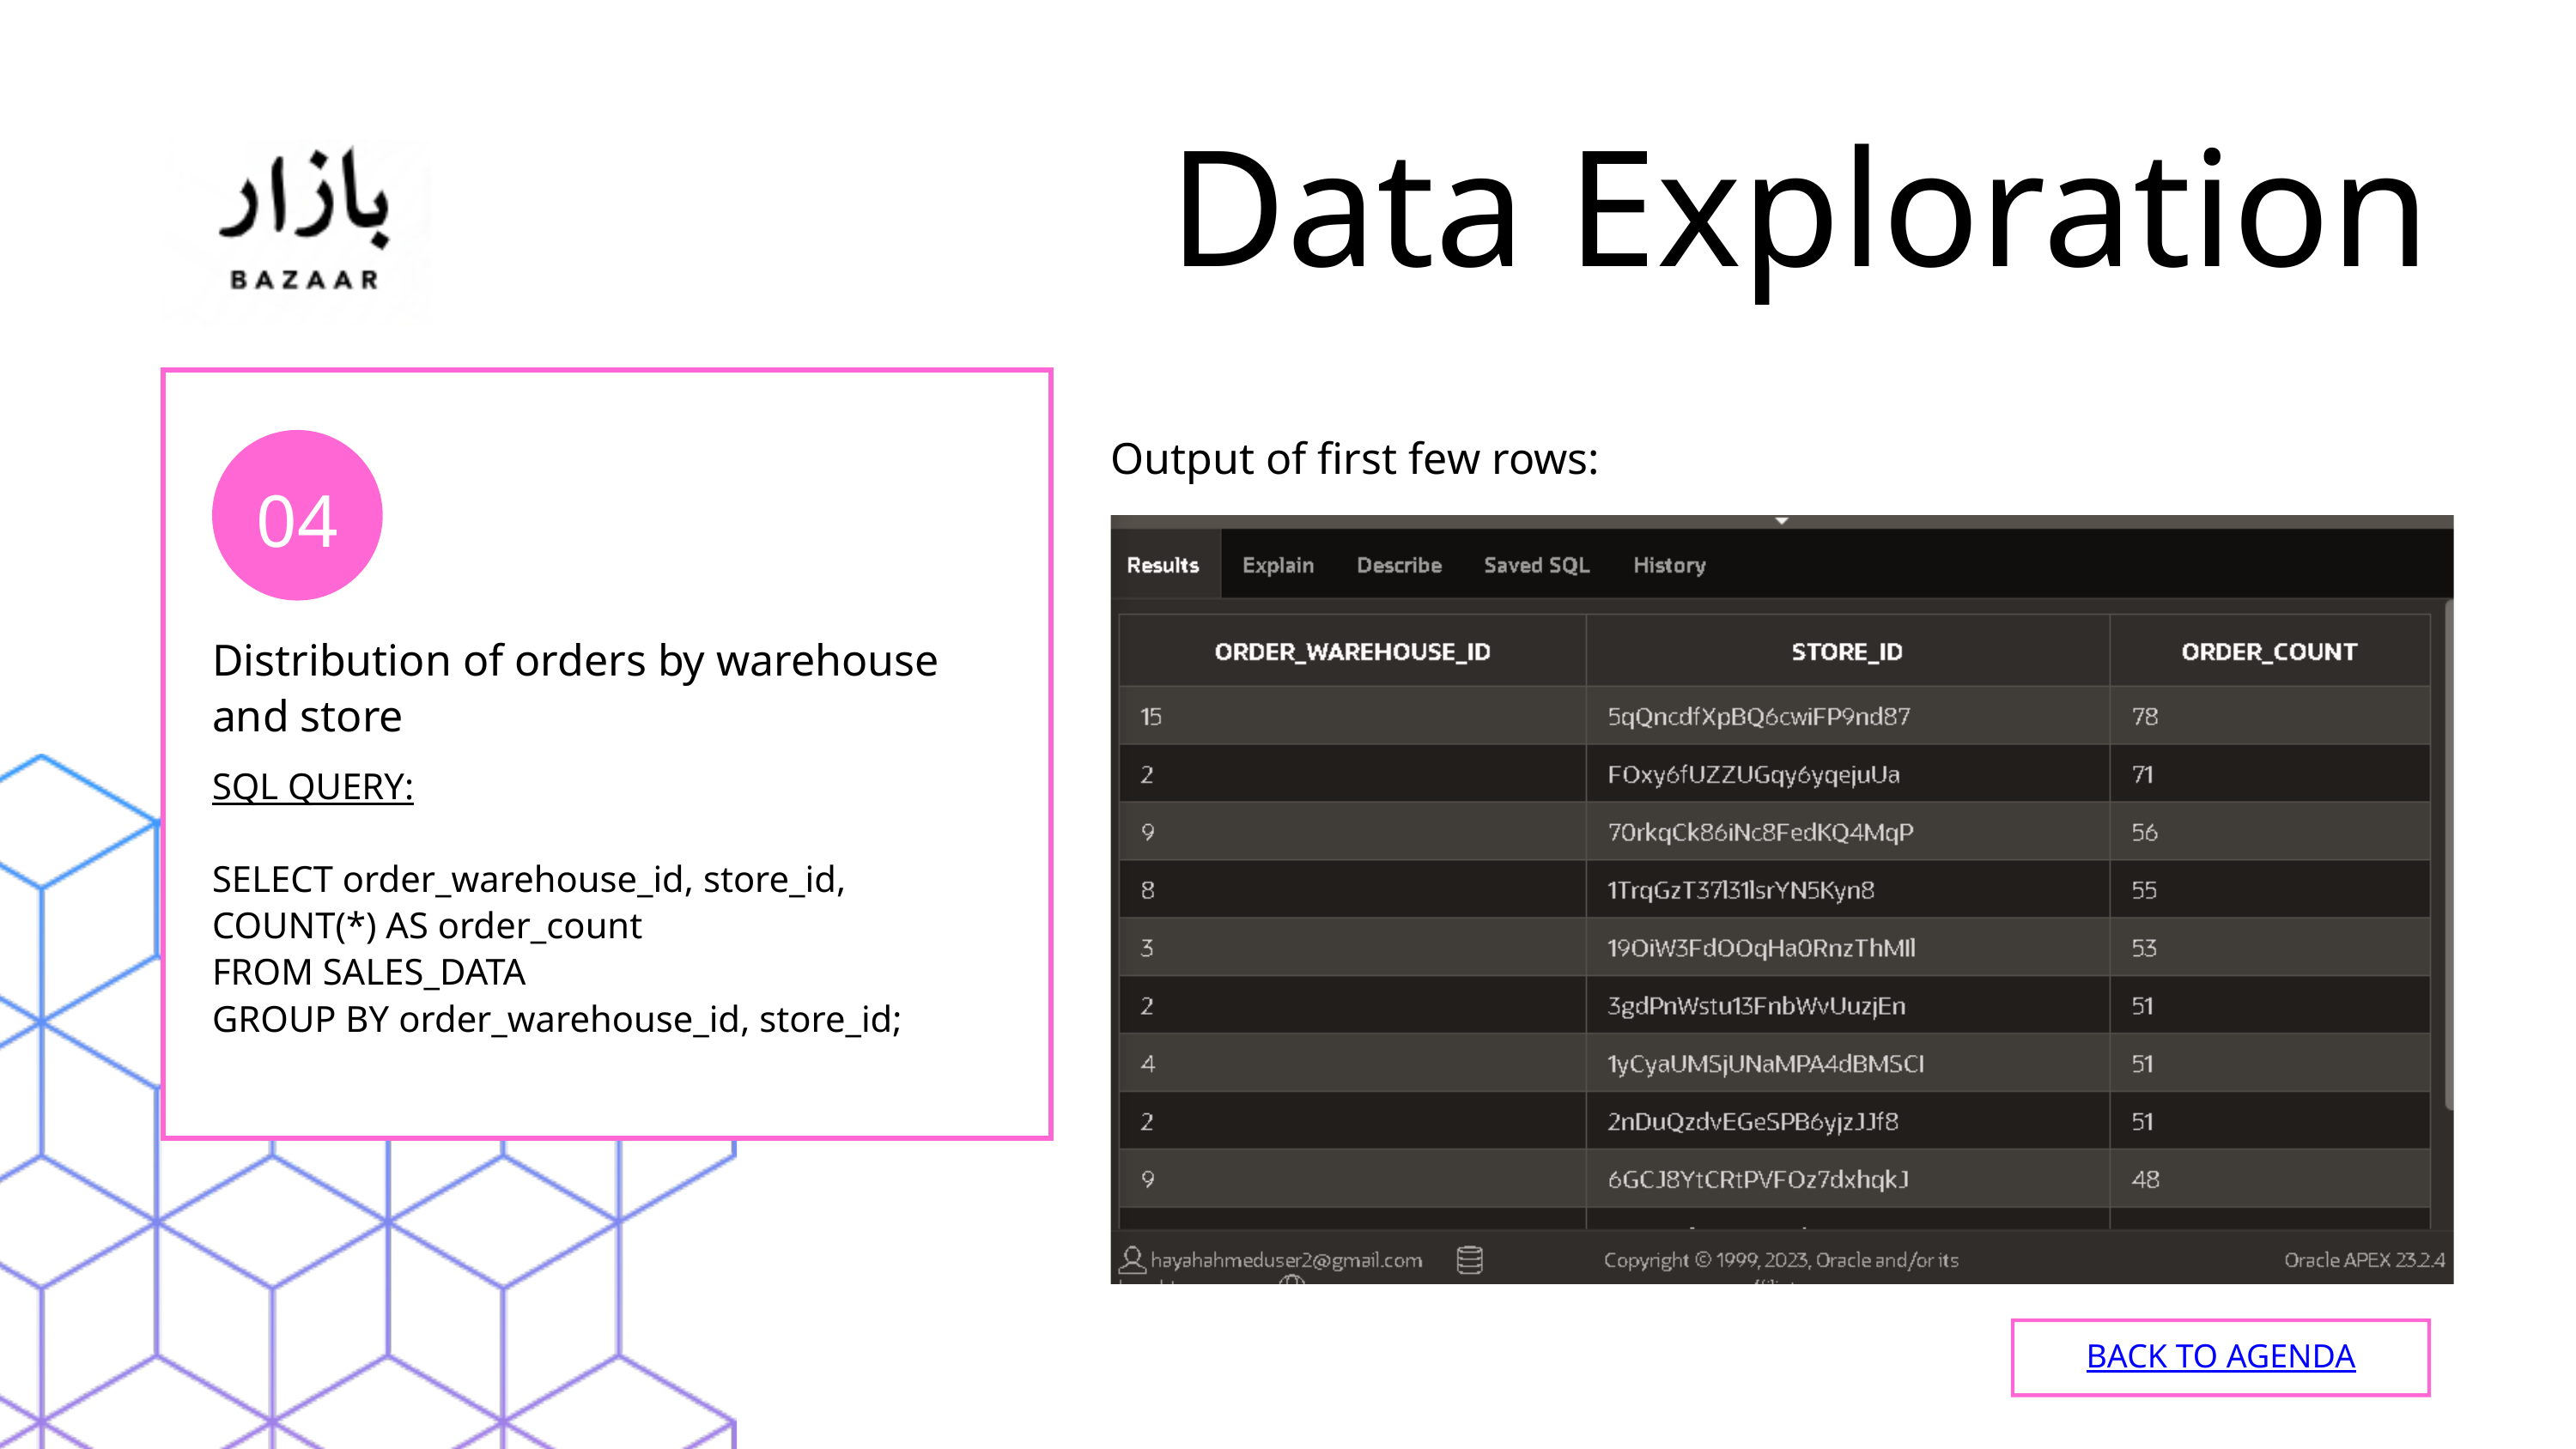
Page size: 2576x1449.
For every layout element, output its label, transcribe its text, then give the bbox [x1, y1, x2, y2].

text_box [1110, 515, 2454, 1284]
text_box [0, 754, 738, 1449]
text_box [2010, 1318, 2432, 1397]
text_box [163, 139, 432, 326]
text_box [211, 632, 1021, 1216]
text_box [1110, 429, 1919, 594]
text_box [162, 369, 1052, 1139]
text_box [211, 429, 383, 601]
text_box Data Exploration [853, 106, 2432, 300]
